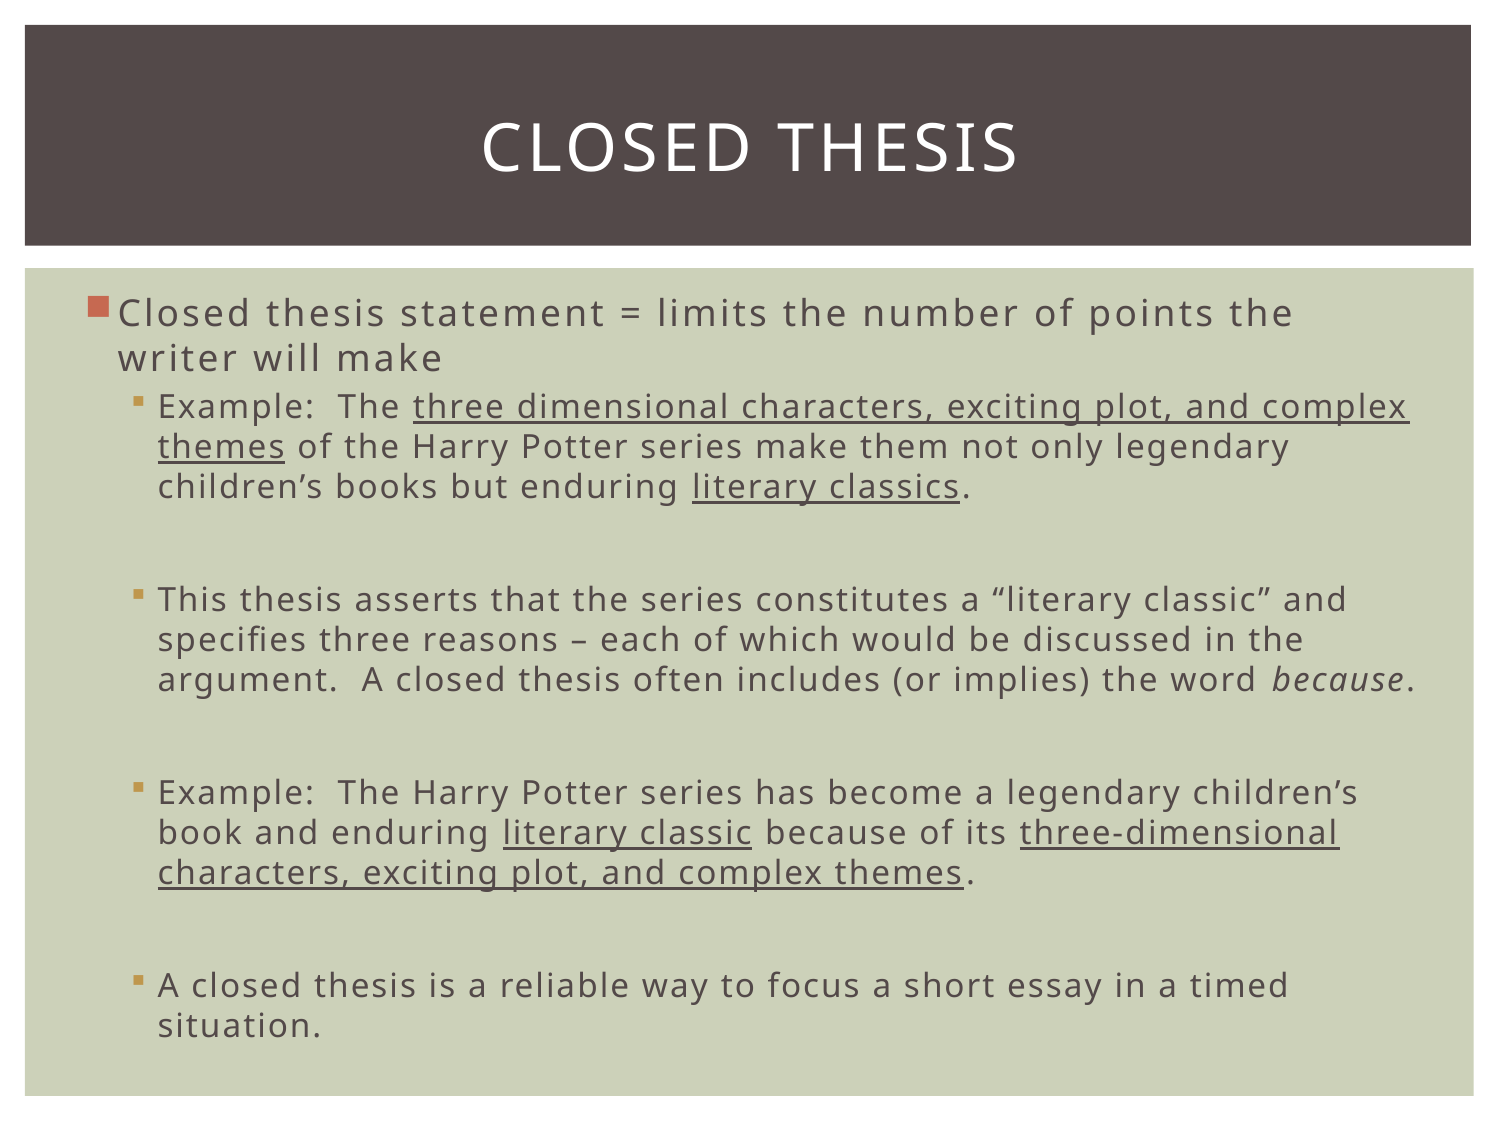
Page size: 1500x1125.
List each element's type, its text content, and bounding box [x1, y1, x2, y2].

list Closed thesis statement = limits the number of points the writer will make Example: The three dimensional characters, exciting plot, and complex themes of the Harry Potter series make them not only legendary children’s books but enduring literary classics. This thesis asserts that the series constitutes a “literary classic” and specifies three reasons – each of which would be discussed in the argument. A closed thesis often includes (or implies) the word because. Example: The Harry Potter series has become a legendary children’s book and enduring literary classic because of its three-dimensional characters, exciting plot, and complex themes. A closed thesis is a reliable way to focus a short essay in a timed situation. [62, 281, 1442, 1075]
title Closed thesis [62, 58, 1438, 232]
